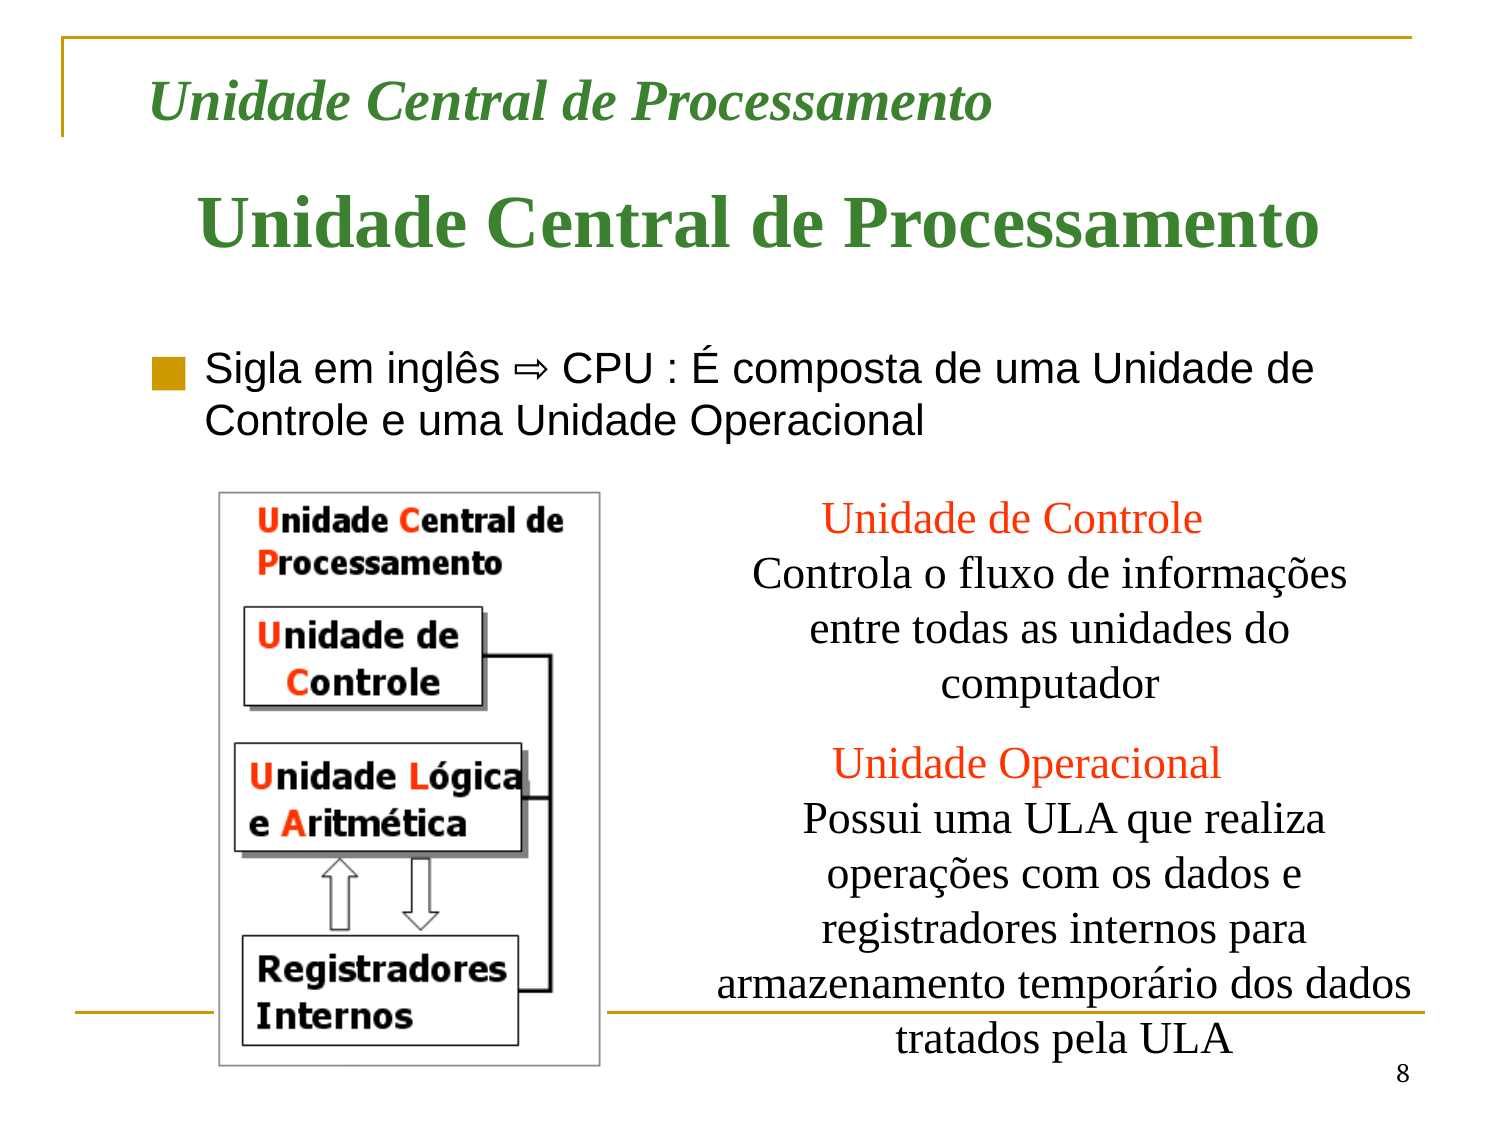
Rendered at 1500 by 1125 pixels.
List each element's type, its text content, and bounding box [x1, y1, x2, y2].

text_box Unidade Operacional Possui uma ULA que realiza operações com os dados e registradores internos para armazenamento temporário dos dados tratados pela ULA [621, 725, 1433, 1071]
text_box ‹#› [1074, 1071, 1425, 1100]
text_box Unidade Central de Processamento [132, 54, 1395, 140]
text_box Unidade de Controle Controla o fluxo de informações entre todas as unidades do computador [615, 480, 1410, 716]
picture [214, 489, 607, 1073]
text_box Sigla em inglês ⇨ CPU : É composta de uma Unidade de Controle e uma Unidade Operacional [133, 332, 1425, 1019]
text_box Unidade Central de Processamento [128, 165, 1391, 271]
